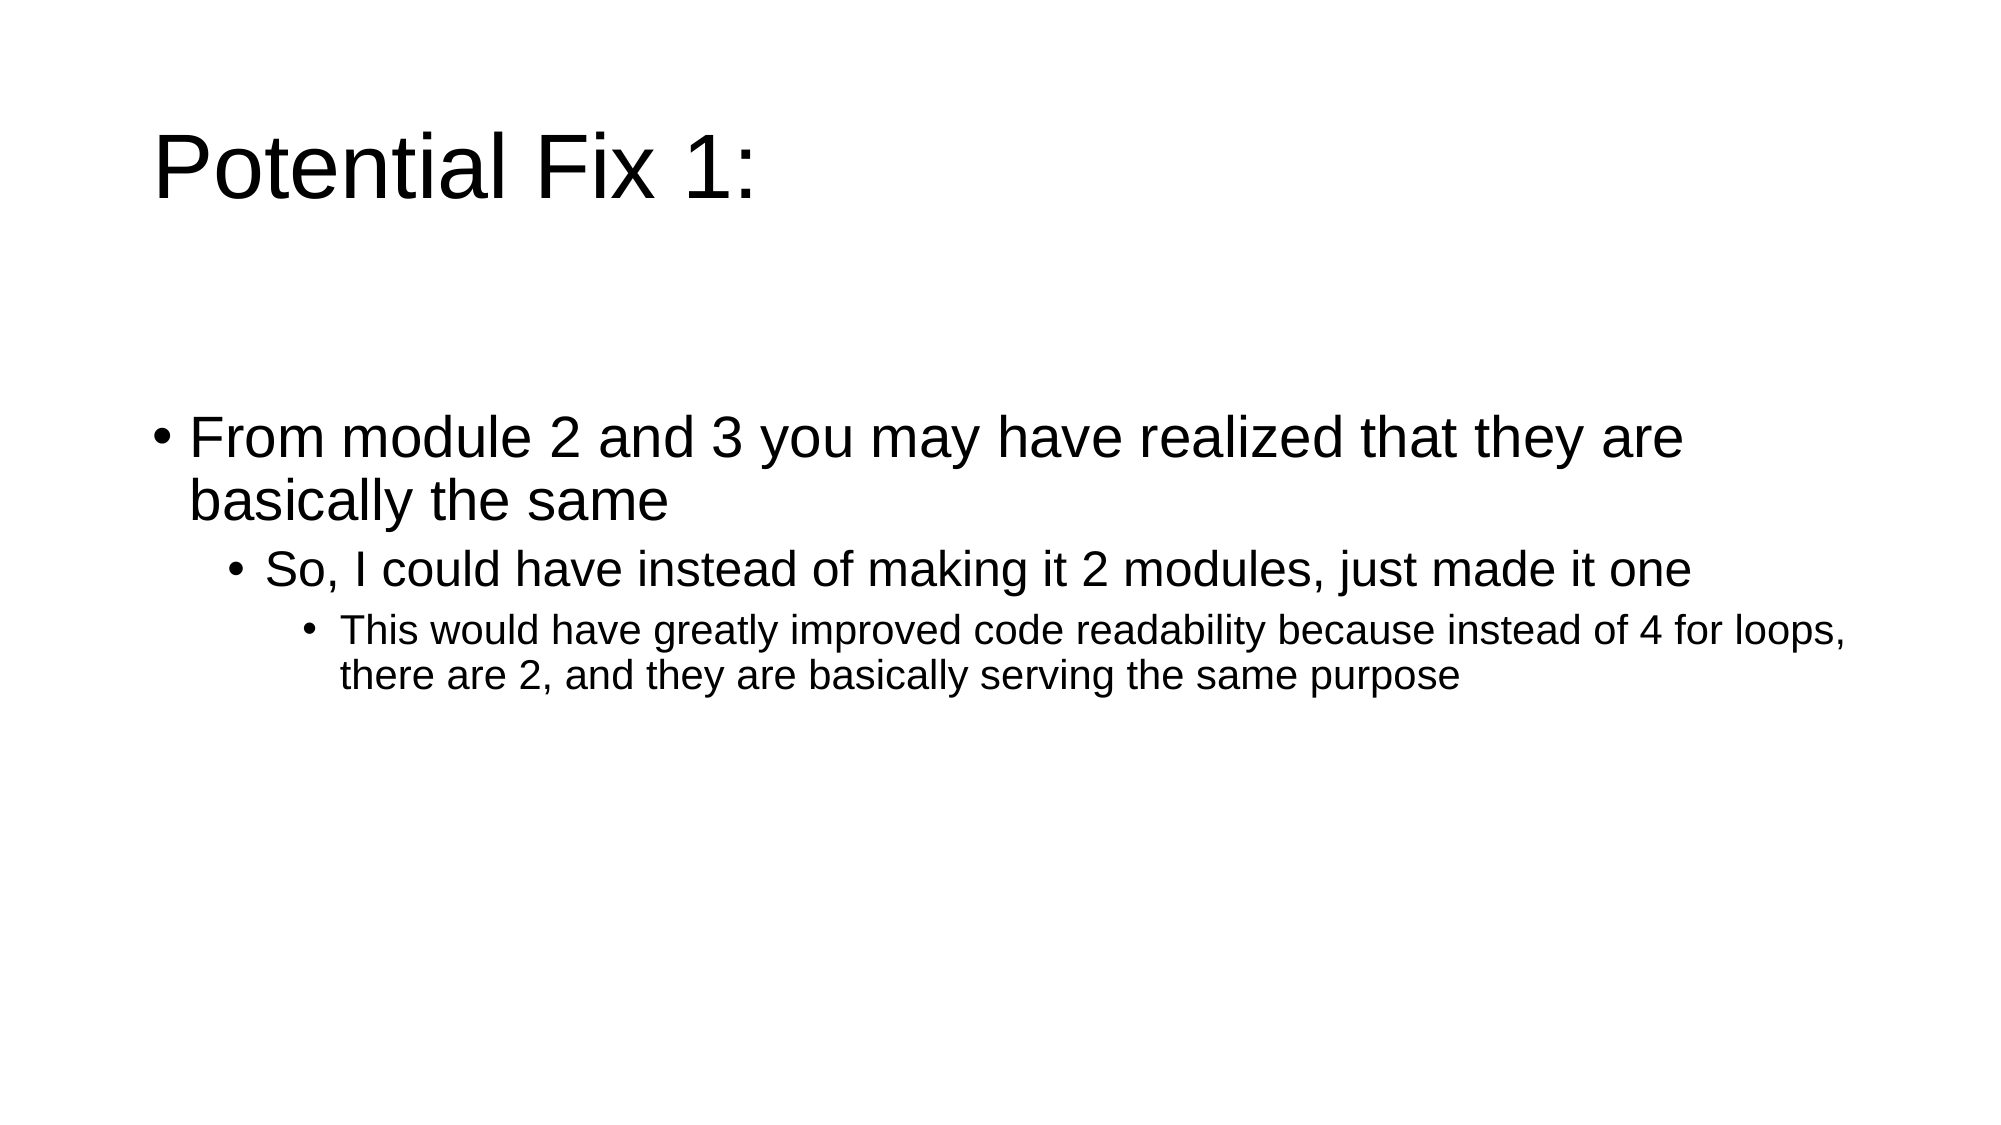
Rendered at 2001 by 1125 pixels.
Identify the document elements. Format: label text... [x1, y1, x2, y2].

list From module 2 and 3 you may have realized that they are basically the same So, I could have instead of making it 2 modules, just made it one This would have greatly improved code readability because instead of 4 for loops, there are 2, and they are basically serving the same purpose [137, 399, 1863, 1114]
title Potential Fix 1: [137, 59, 1863, 278]
